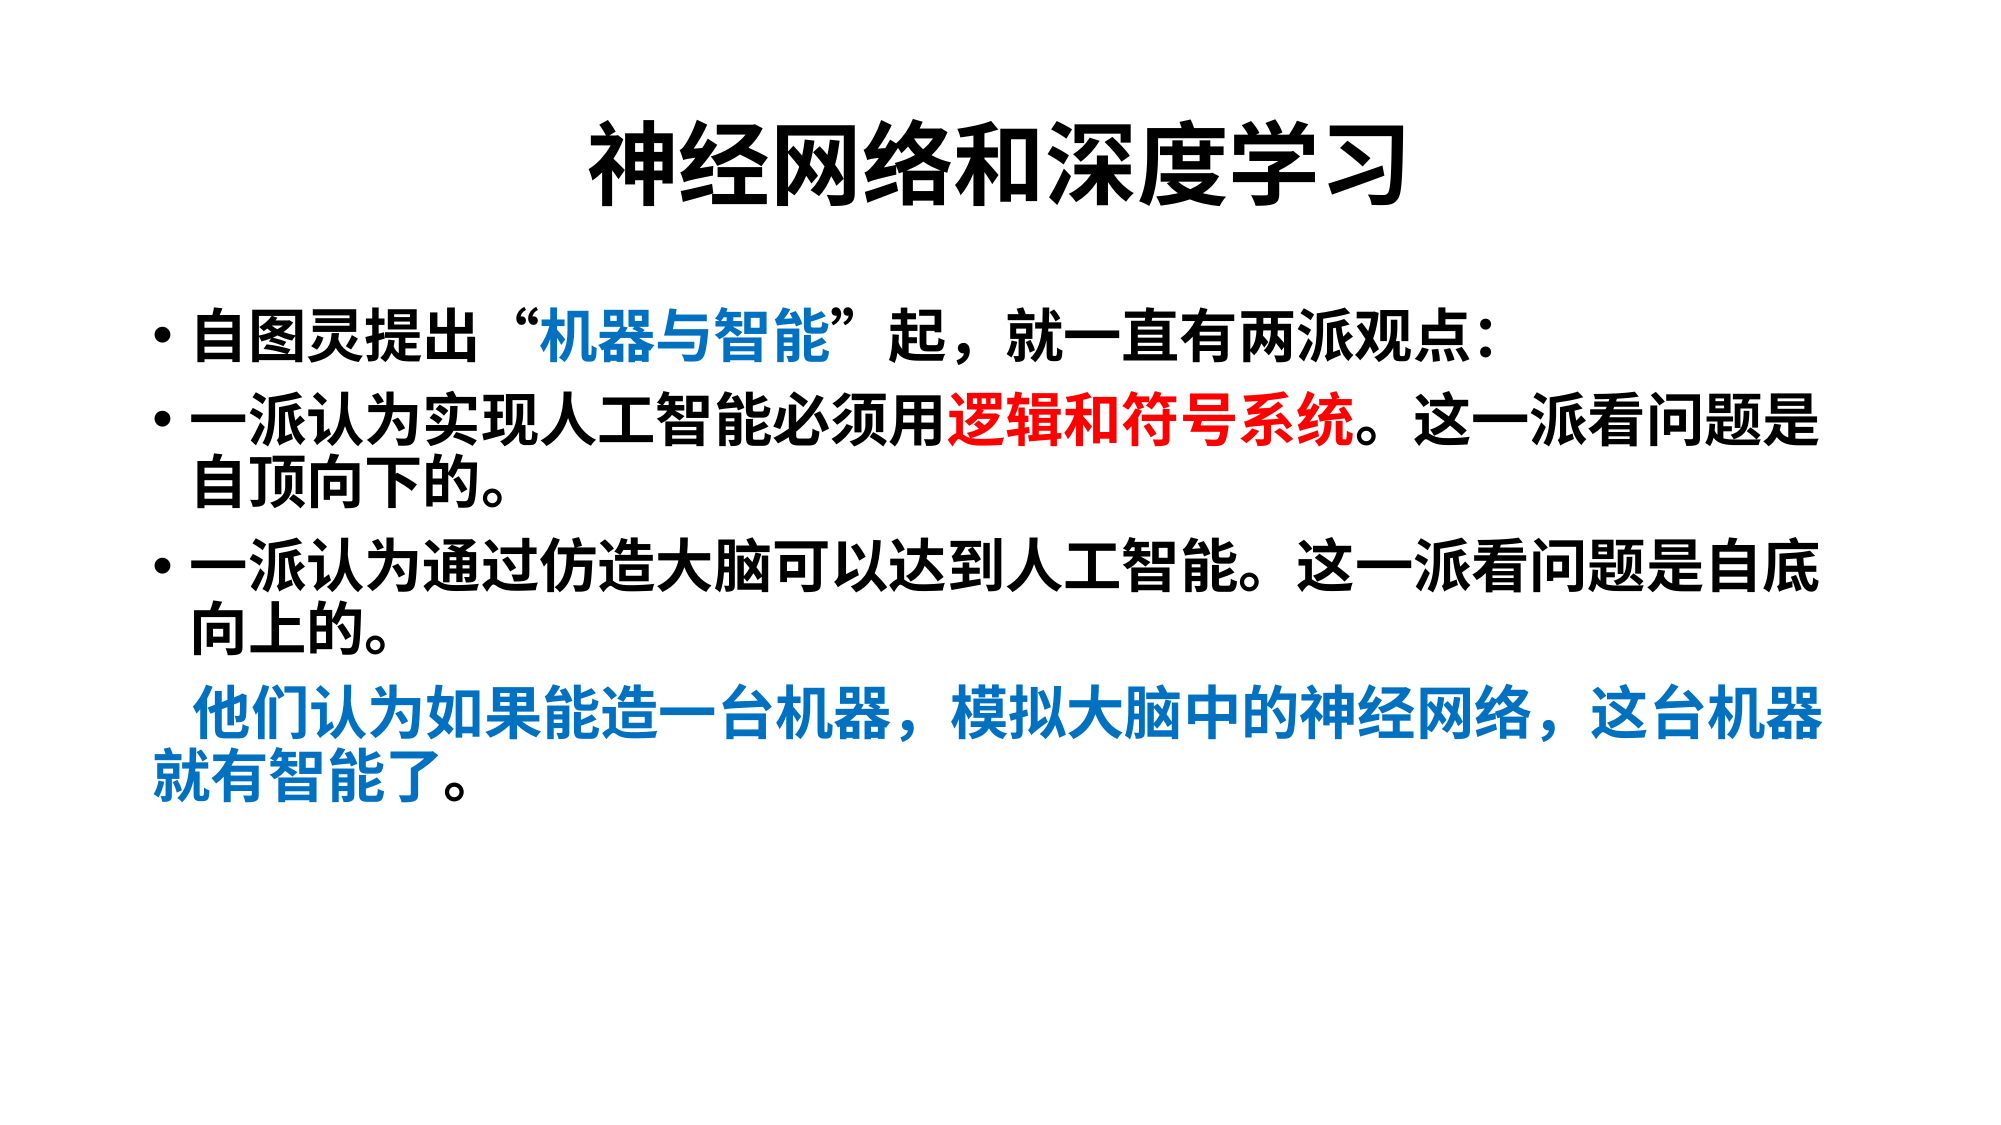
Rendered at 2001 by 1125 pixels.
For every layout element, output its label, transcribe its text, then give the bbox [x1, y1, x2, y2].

title 神经网络和深度学习 [137, 59, 1863, 278]
list 自图灵提出“机器与智能”起，就一直有两派观点： 一派认为实现人工智能必须用逻辑和符号系统。这一派看问题是自顶向下的。 一派认为通过仿造大脑可以达到人工智能。这一派看问题是自底向上的。 他们认为如果能造一台机器，模拟大脑中的神经网络，这台机器就有智能了。 [137, 299, 1863, 1014]
